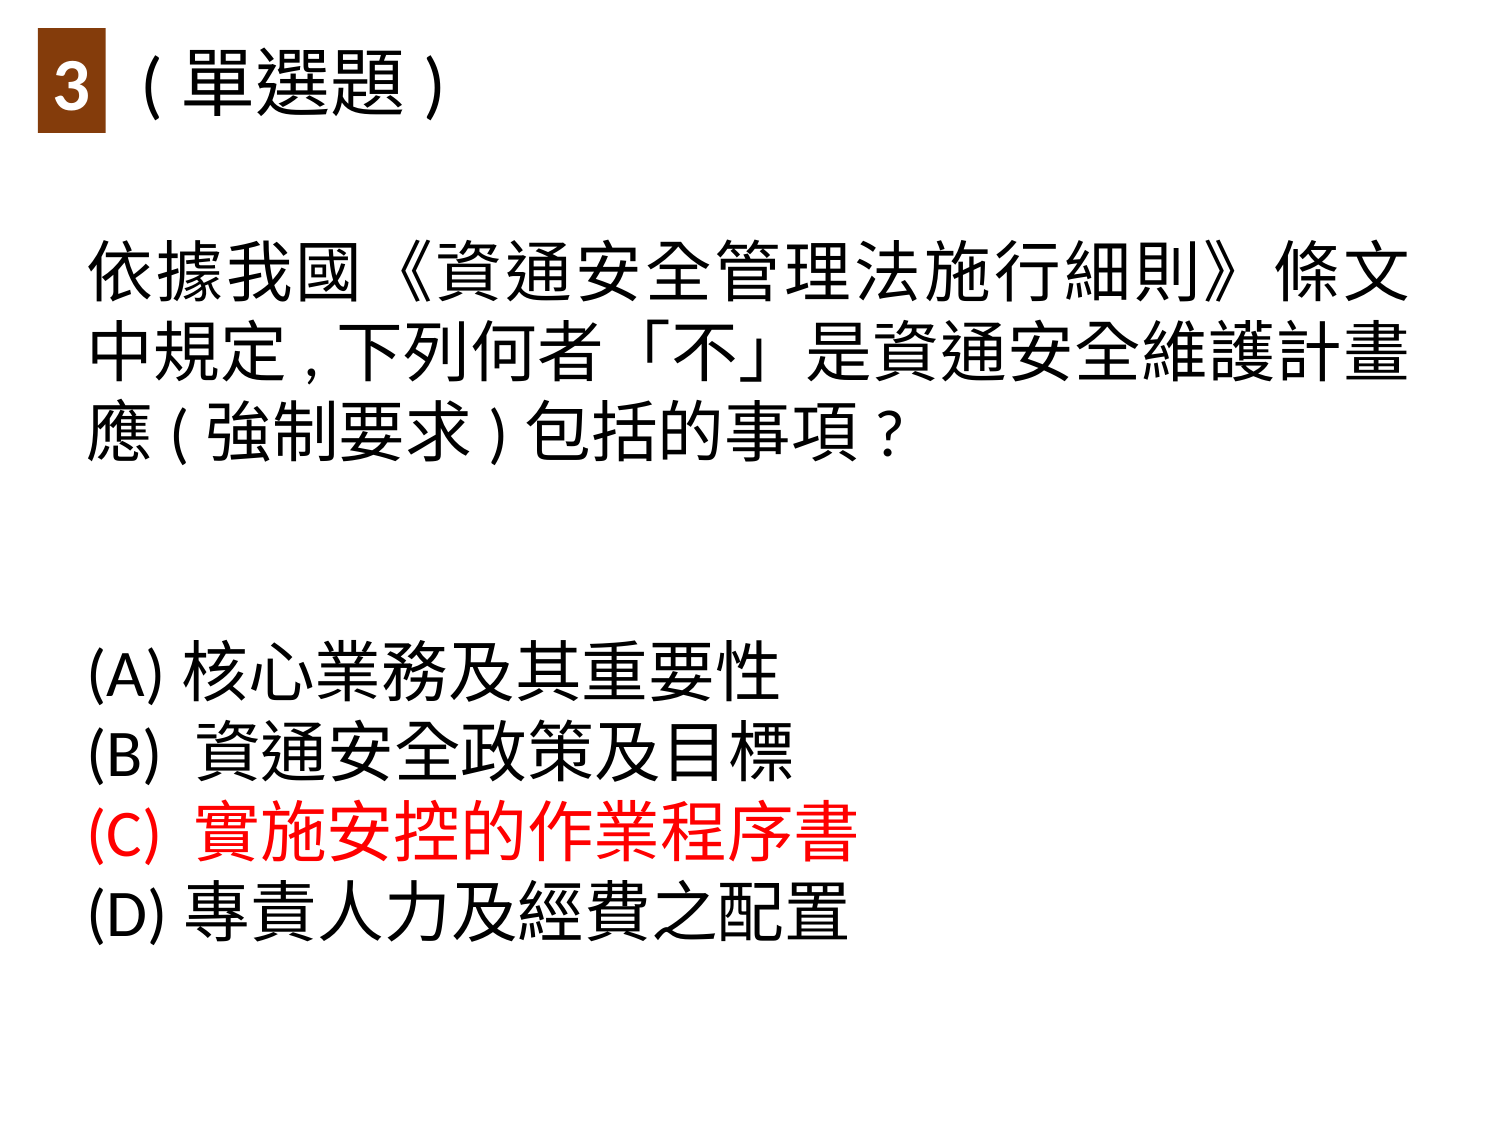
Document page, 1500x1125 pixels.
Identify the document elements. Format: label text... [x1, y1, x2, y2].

text_box (單選題) [125, 28, 461, 133]
text_box 依據我國《資通安全管理法施行細則》條文中規定,下列何者「不」是資通安全維護計畫應(強制要求)包括的事項? (A)核心業務及其重要性 (B) 資通安全政策及目標 (C) 實施安控的作業程序書 (D)專責人力及經費之配置 [71, 222, 1425, 957]
text_box 3 [37, 28, 106, 133]
